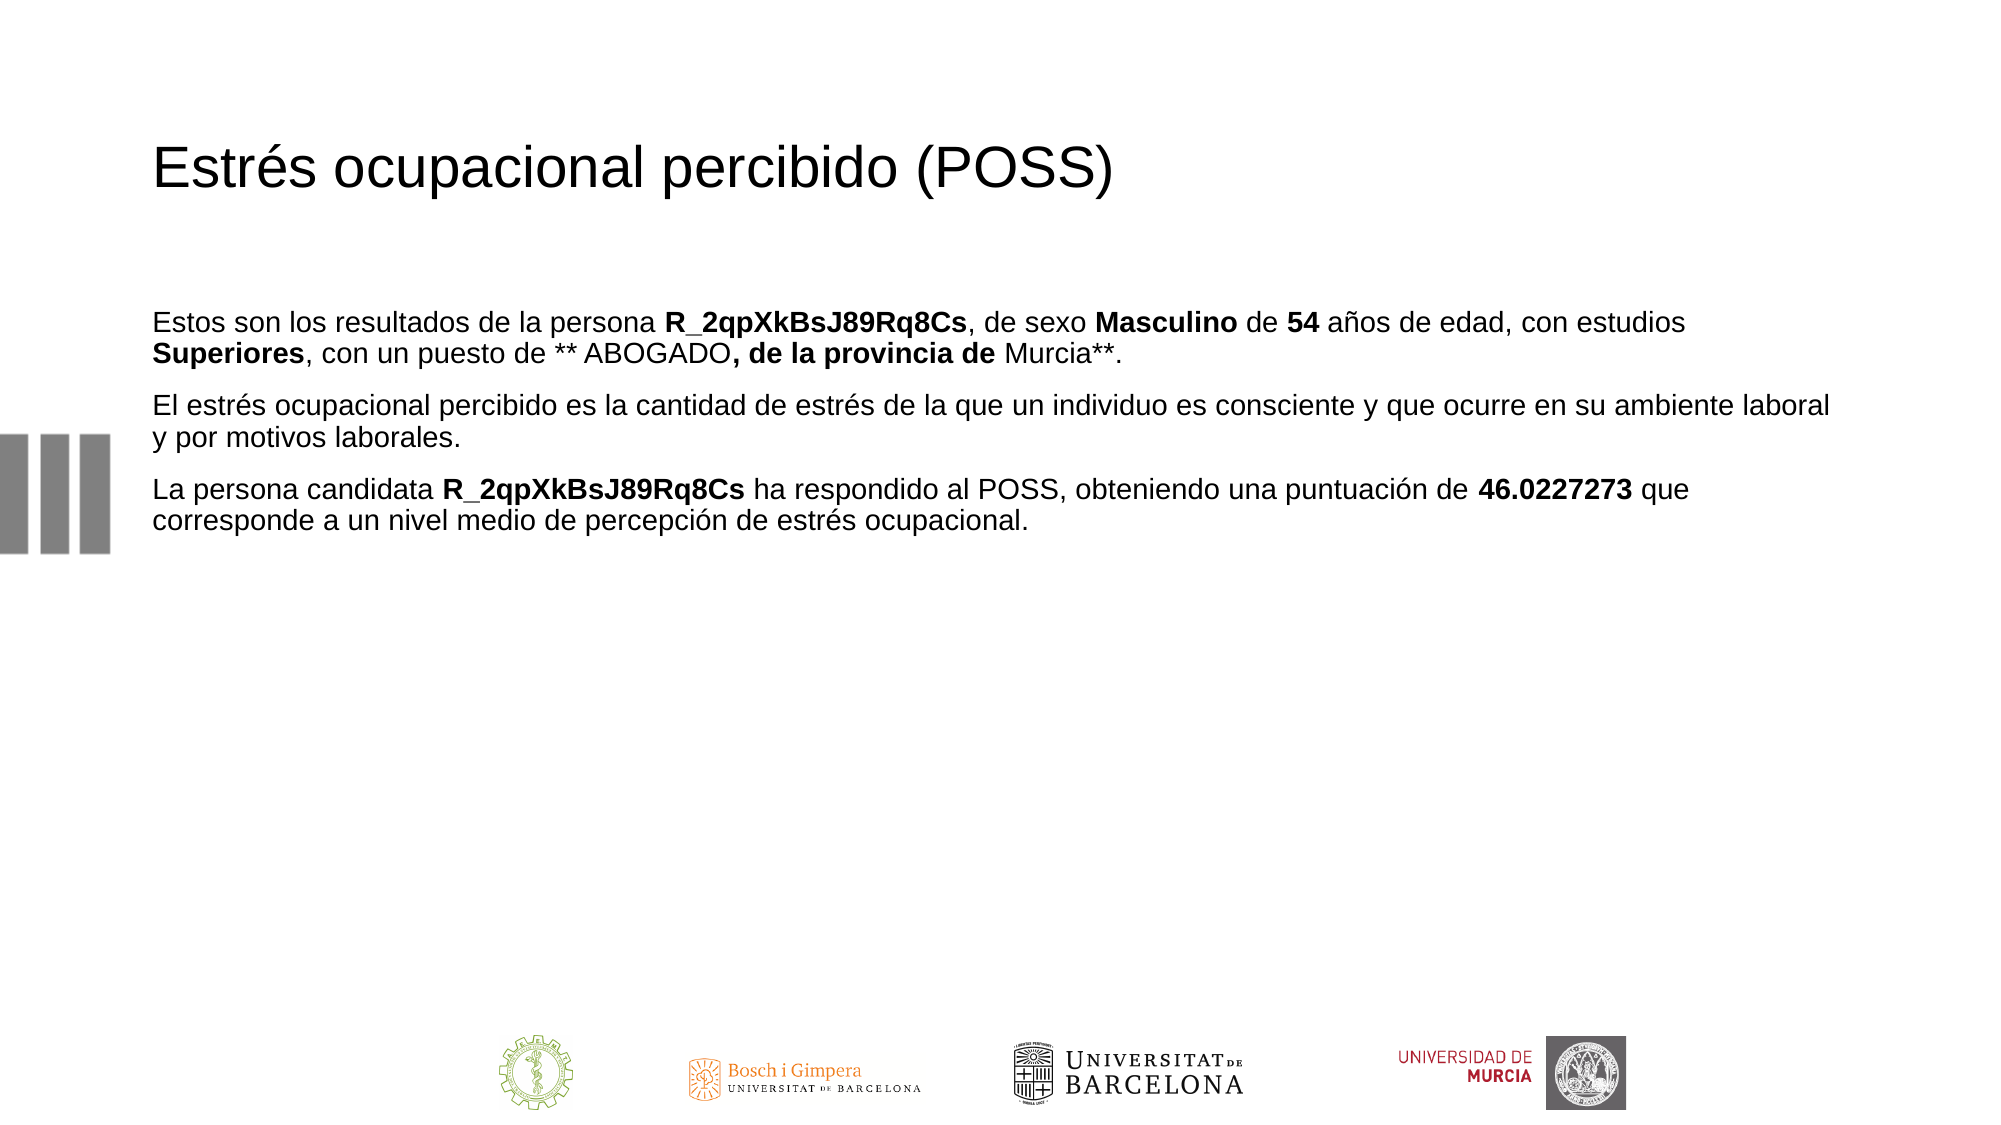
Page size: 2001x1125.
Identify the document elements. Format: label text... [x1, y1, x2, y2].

picture [1014, 1042, 1243, 1105]
picture [684, 1031, 926, 1125]
title Estrés ocupacional percibido (POSS) [137, 59, 1863, 278]
picture [499, 1035, 573, 1110]
picture [0, 420, 123, 563]
picture [1331, 1036, 1627, 1110]
list Estos son los resultados de la persona R_2qpXkBsJ89Rq8Cs, de sexo Masculino de 54 años de edad, con estudios Superiores, con un puesto de ** ABOGADO, de la provincia de Murcia**. El estrés ocupacional percibido es la cantidad de estrés de la que un individuo es consciente y que ocurre en su ambiente laboral y por motivos laborales. La persona candidata R_2qpXkBsJ89Rq8Cs ha respondido al POSS, obteniendo una puntuación de 46.0227273 que corresponde a un nivel medio de percepción de estrés ocupacional. [137, 299, 1863, 1014]
